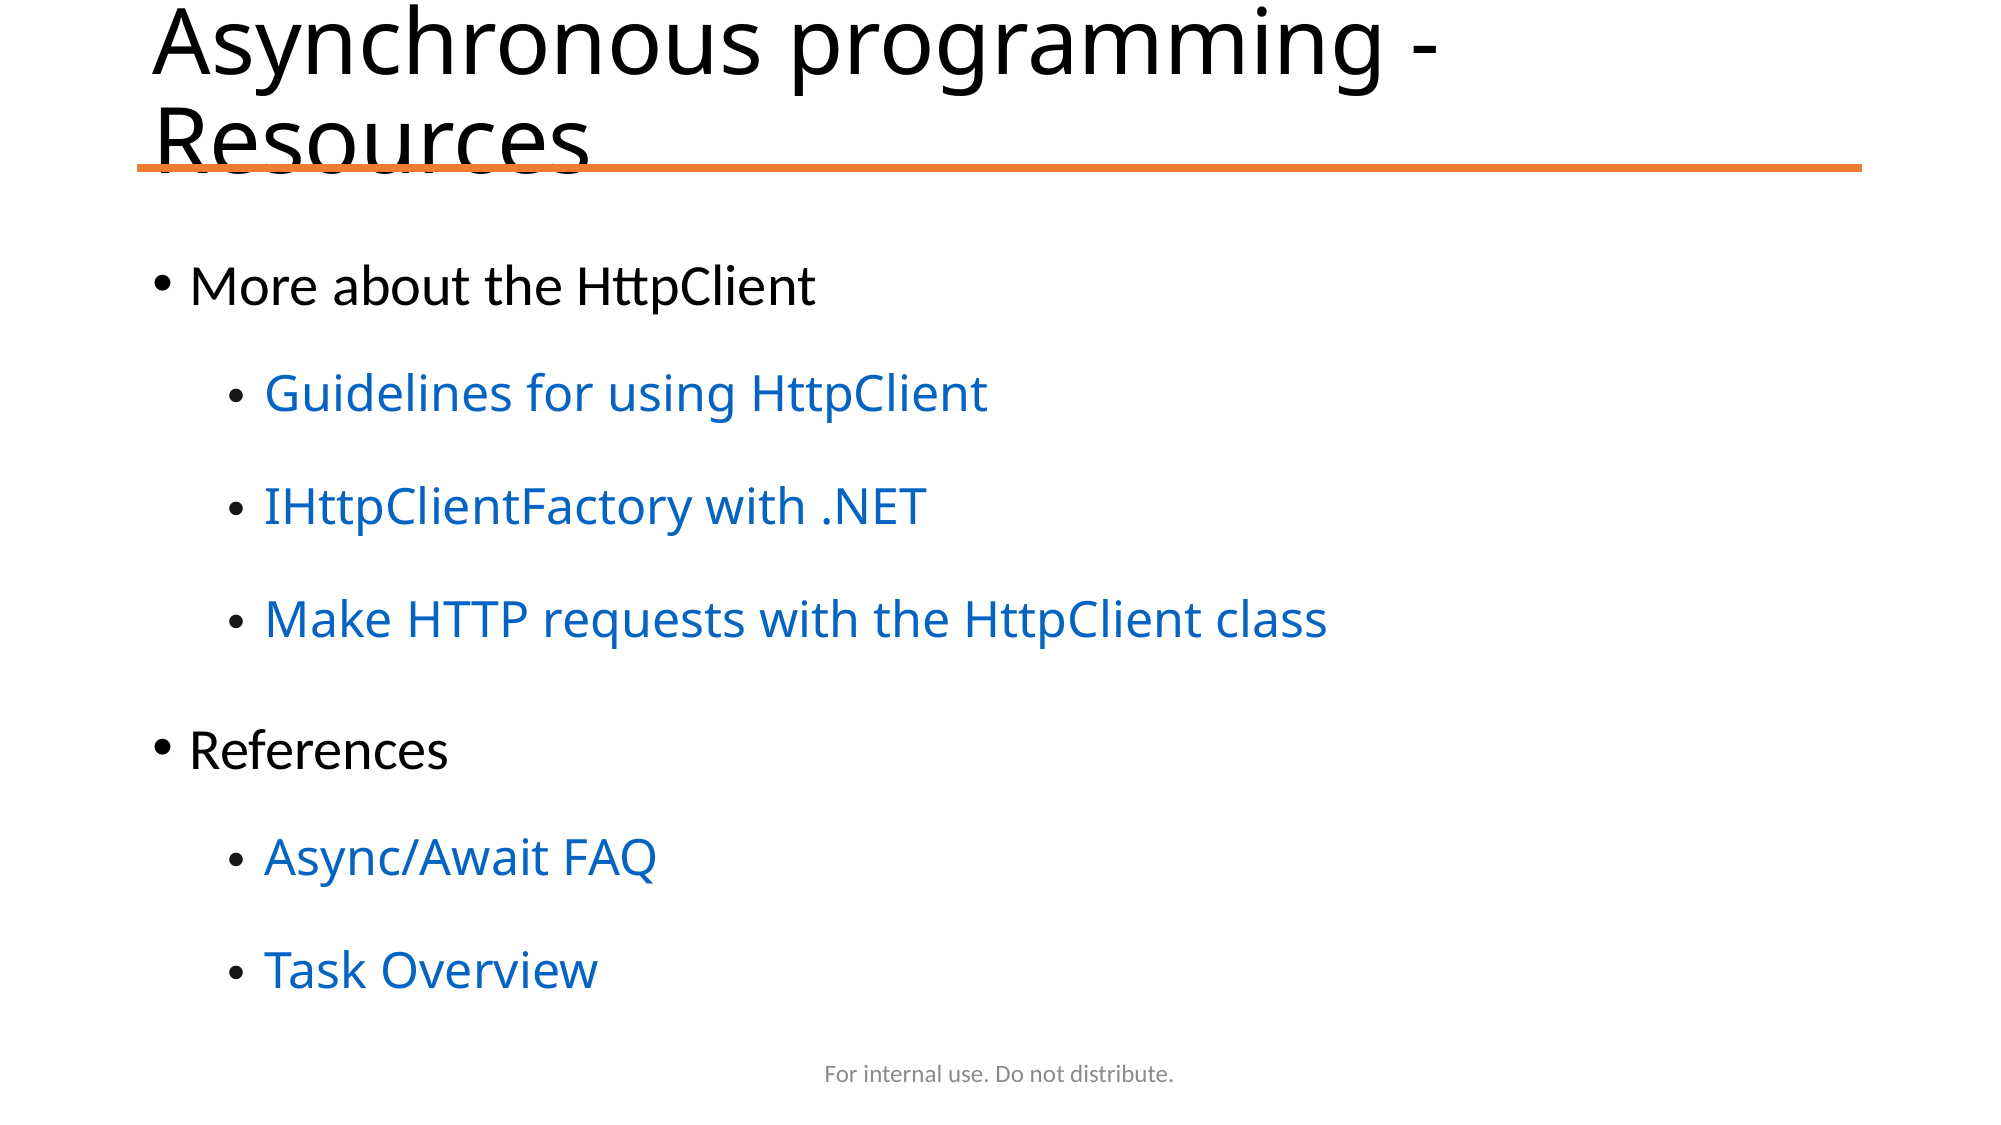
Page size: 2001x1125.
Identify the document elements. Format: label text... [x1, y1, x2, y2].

footer For internal use. Do not distribute. [662, 1042, 1338, 1103]
title Asynchronous programming - Resources [137, 21, 1863, 168]
list More about the HttpClient Guidelines for using HttpClient IHttpClientFactory with .NET Make HTTP requests with the HttpClient class References Async/Await FAQ Task Overview [137, 204, 1863, 1091]
